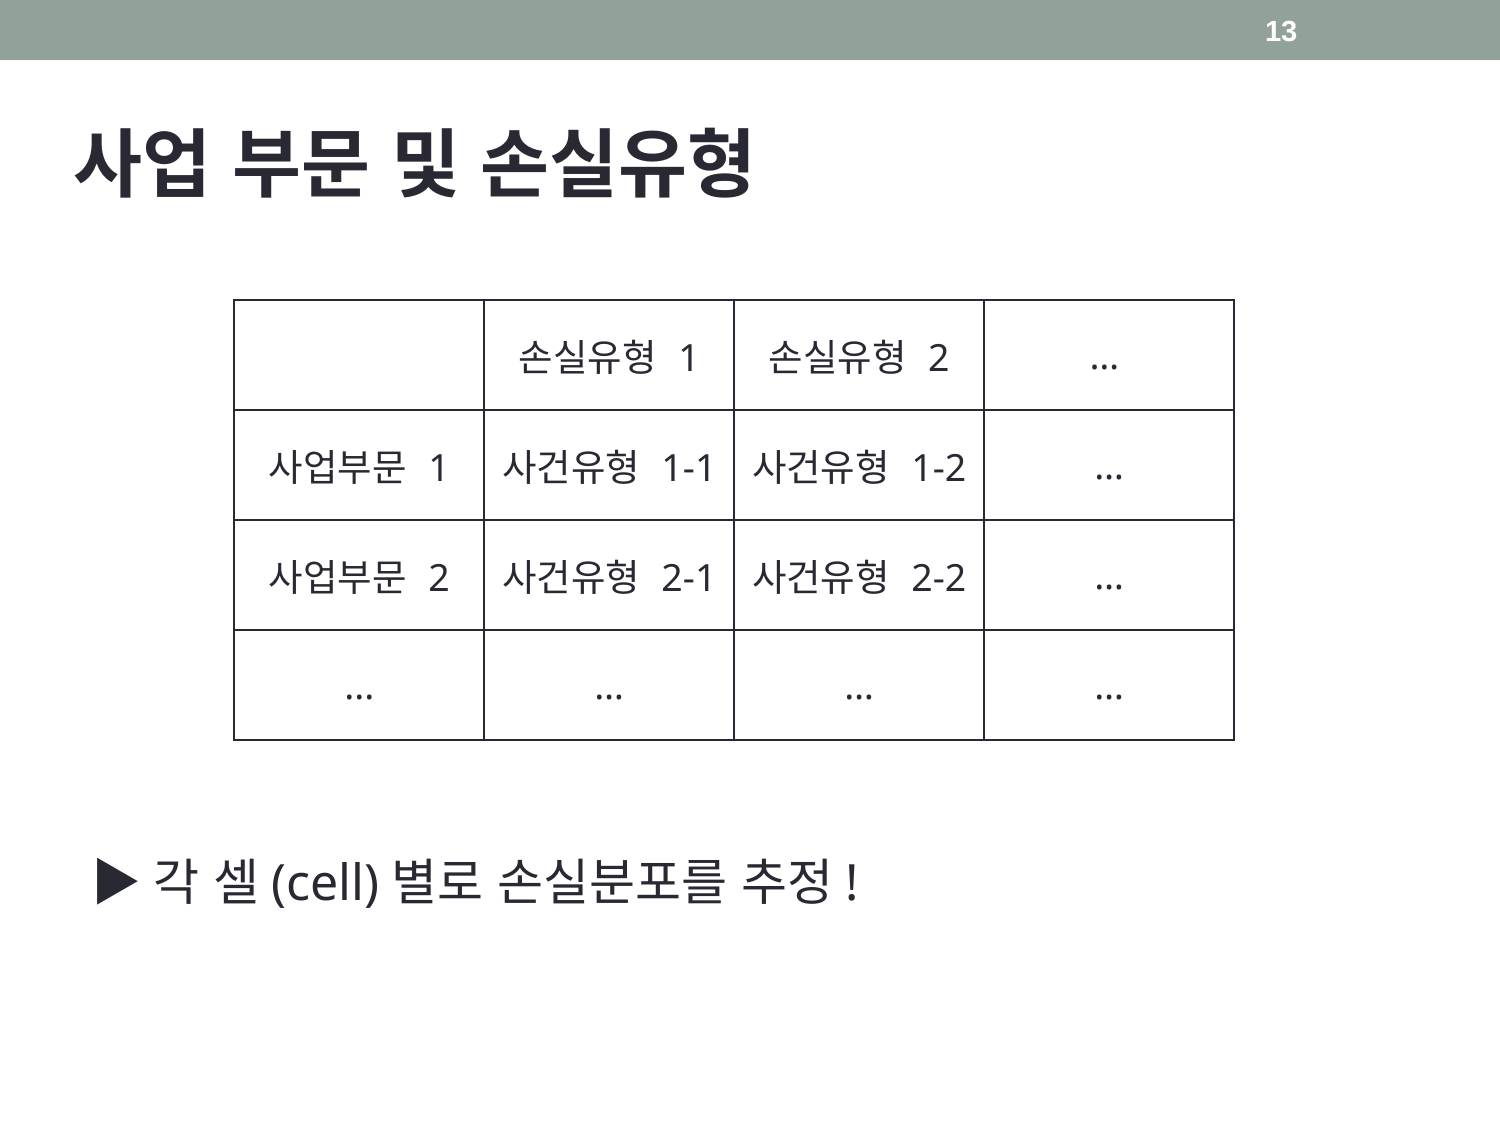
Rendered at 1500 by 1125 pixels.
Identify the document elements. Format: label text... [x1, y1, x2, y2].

table_cell 사건유형 2-1 [485, 521, 733, 629]
table_cell … [985, 411, 1233, 519]
table_cell 사건유형 2-2 [735, 521, 983, 629]
table_header 손실유형 2 [735, 301, 983, 409]
table_header … [985, 301, 1233, 409]
table_cell 사건유형 1-1 [485, 411, 733, 519]
table_header [235, 301, 483, 409]
table_cell 사건유형 1-2 [735, 411, 983, 519]
table_cell ... [235, 631, 483, 739]
text_box 사업 부문 및 손실유형 [56, 89, 1378, 234]
text_box ▶각 셀(cell)별로 손실분포를 추정! [75, 800, 1432, 931]
table_cell … [985, 631, 1233, 739]
table_cell 사업부문 1 [235, 411, 483, 519]
table_cell … [985, 521, 1233, 629]
slide_number 13 [1250, 3, 1425, 57]
table_cell 사업부문 2 [235, 521, 483, 629]
table_cell … [735, 631, 983, 739]
table_cell … [485, 631, 733, 739]
table_header 손실유형 1 [485, 301, 733, 409]
